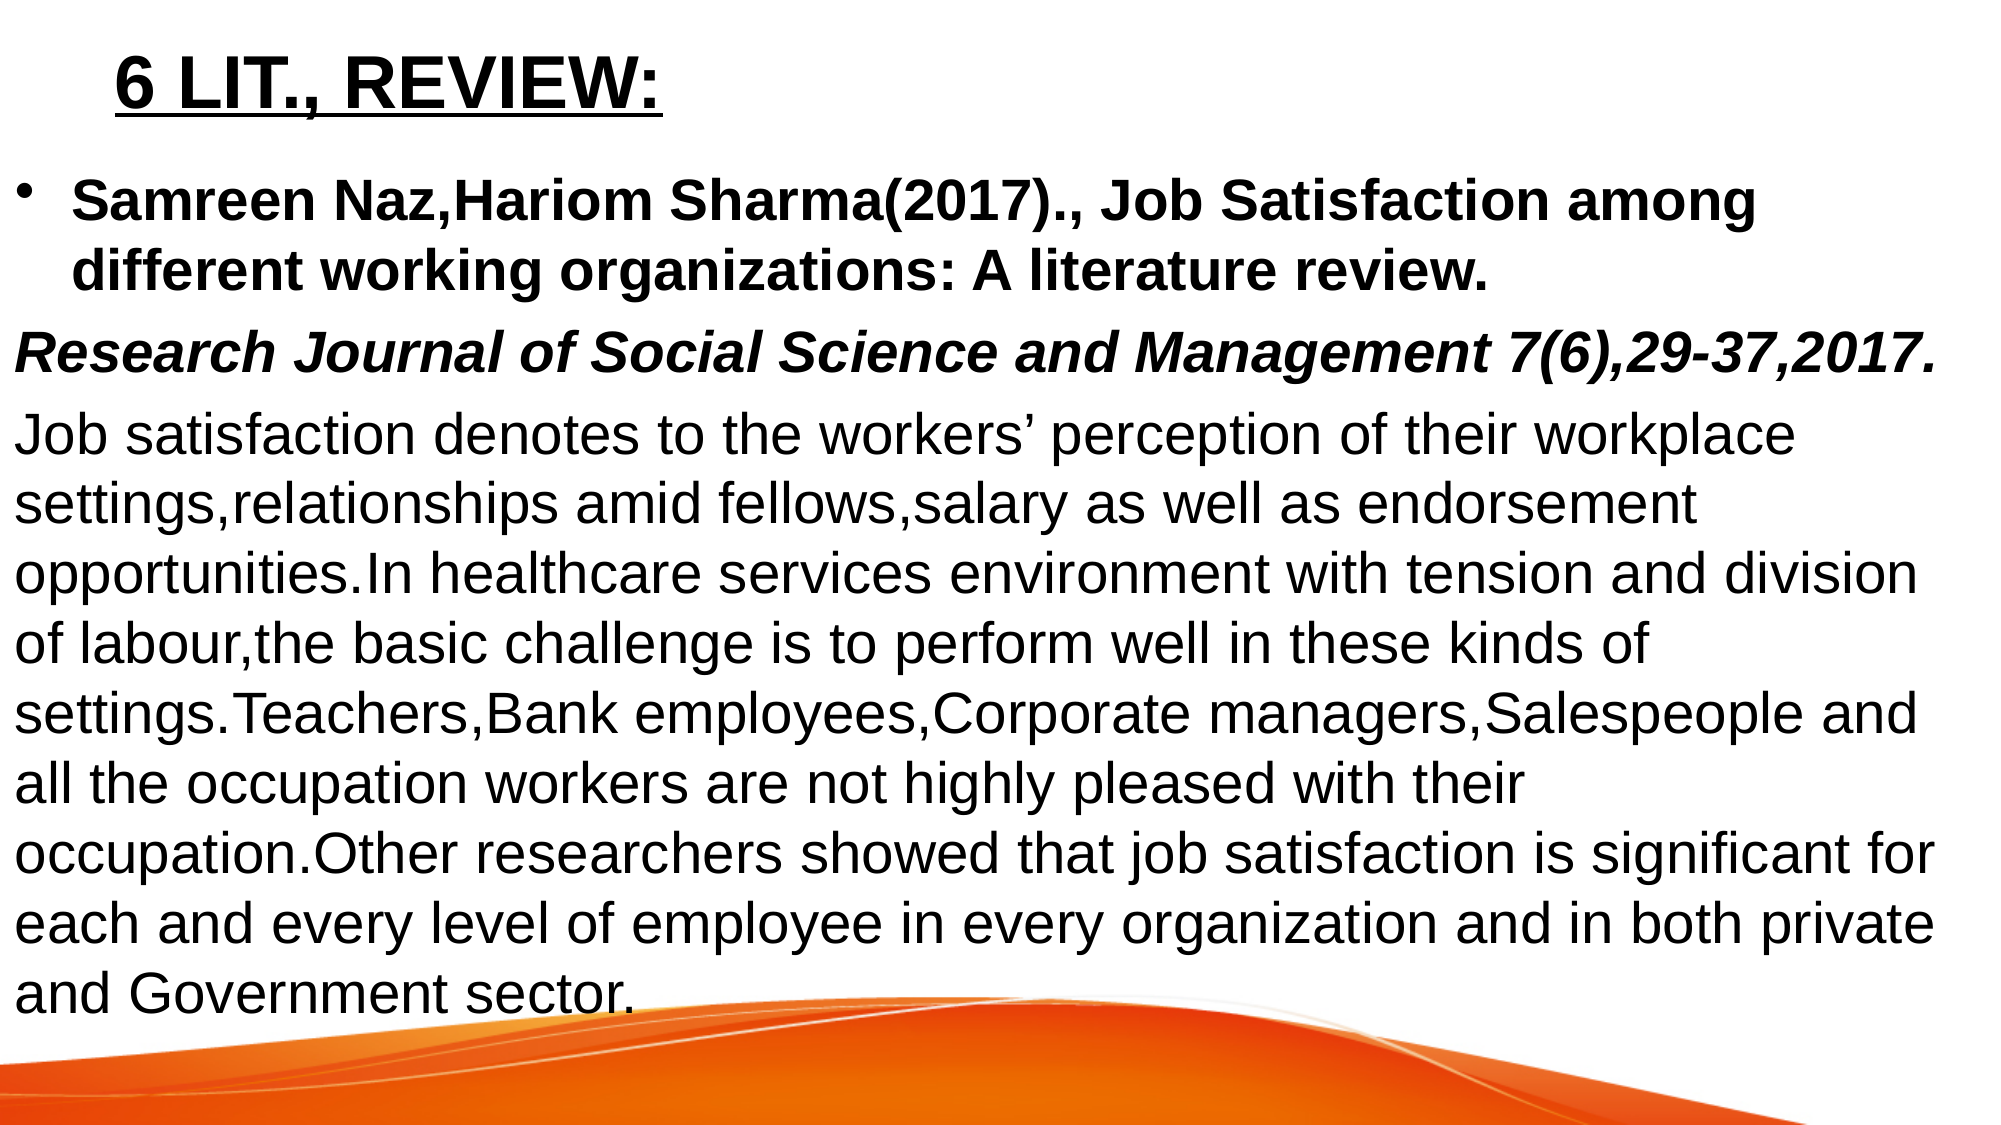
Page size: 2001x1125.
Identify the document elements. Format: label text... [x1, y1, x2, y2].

list Samreen Naz,Hariom Sharma(2017)., Job Satisfaction among different working organizations: A literature review. Research Journal of Social Science and Management 7(6),29-37,2017. Job satisfaction denotes to the workers’ perception of their workplace settings,relationships amid fellows,salary as well as endorsement opportunities.In healthcare services environment with tension and division of labour,the basic challenge is to perform well in these kinds of settings.Teachers,Bank employees,Corporate managers,Salespeople and all the occupation workers are not highly pleased with their occupation.Other researchers showed that job satisfaction is significant for each and every level of employee in every organization and in both private and Government sector. [0, 154, 2000, 1125]
title 6 LIT., REVIEW: [99, 30, 1901, 127]
picture [0, 0, 2000, 154]
